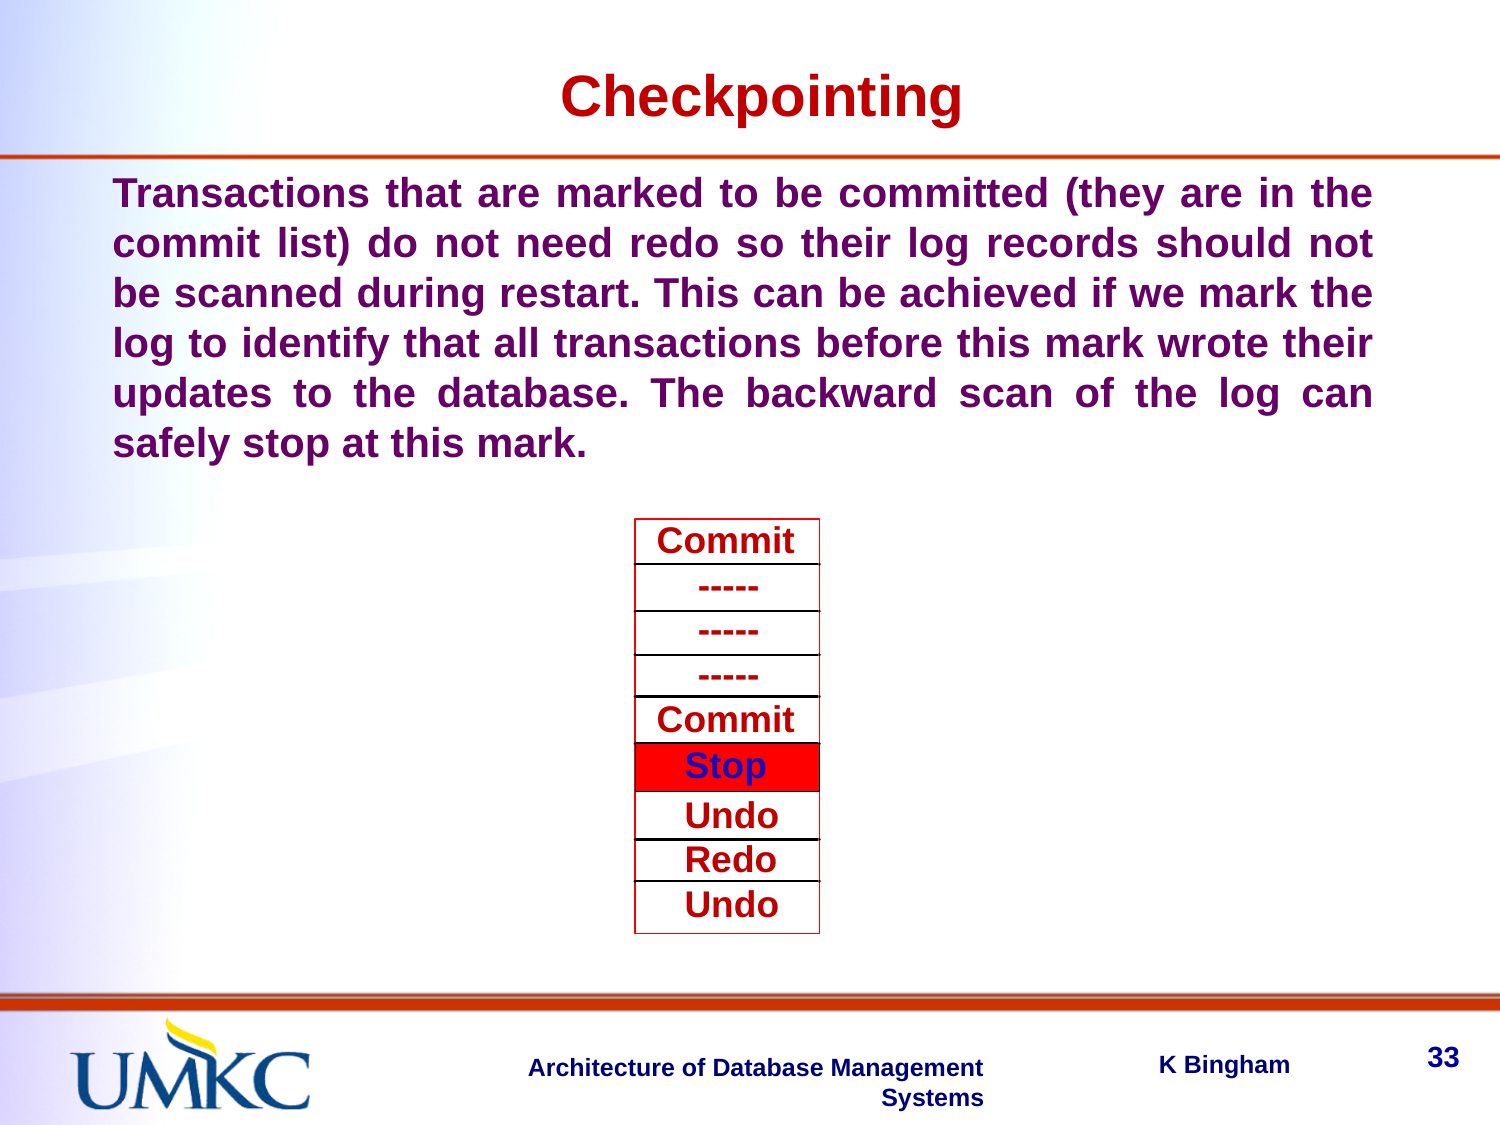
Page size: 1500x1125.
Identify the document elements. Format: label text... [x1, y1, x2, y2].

text_box Transactions that are marked to be committed (they are in the commit list) do not need redo so their log records should not be scanned during restart. This can be achieved if we mark the log to identify that all transactions before this mark wrote their updates to the database. The backward scan of the log can safely stop at this mark. [97, 158, 1389, 473]
title Checkpointing [24, 24, 1500, 163]
slide_number 33 [1400, 1031, 1475, 1072]
picture [0, 0, 1500, 1125]
